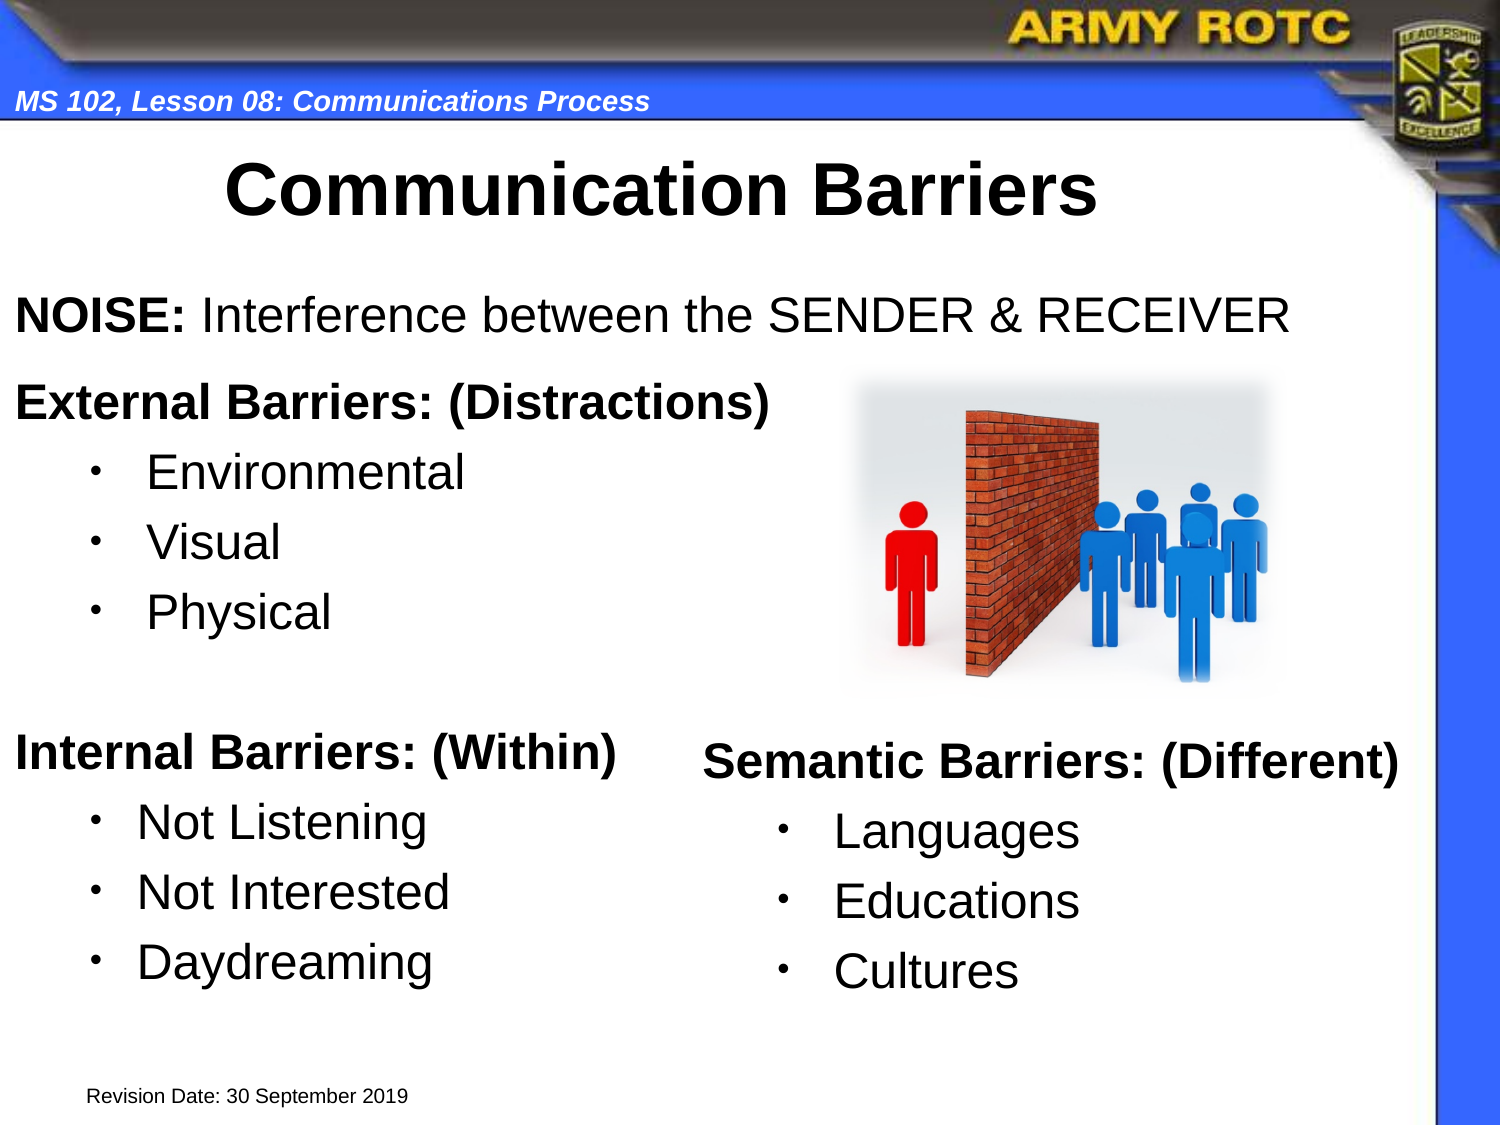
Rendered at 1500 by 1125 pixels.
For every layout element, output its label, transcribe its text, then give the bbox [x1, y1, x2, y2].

text_box Communication Barriers [0, 125, 1325, 238]
text_box NOISE: Interference between the SENDER & RECEIVER [0, 274, 1475, 350]
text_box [0, 362, 1426, 1044]
picture [0, 0, 1500, 1125]
